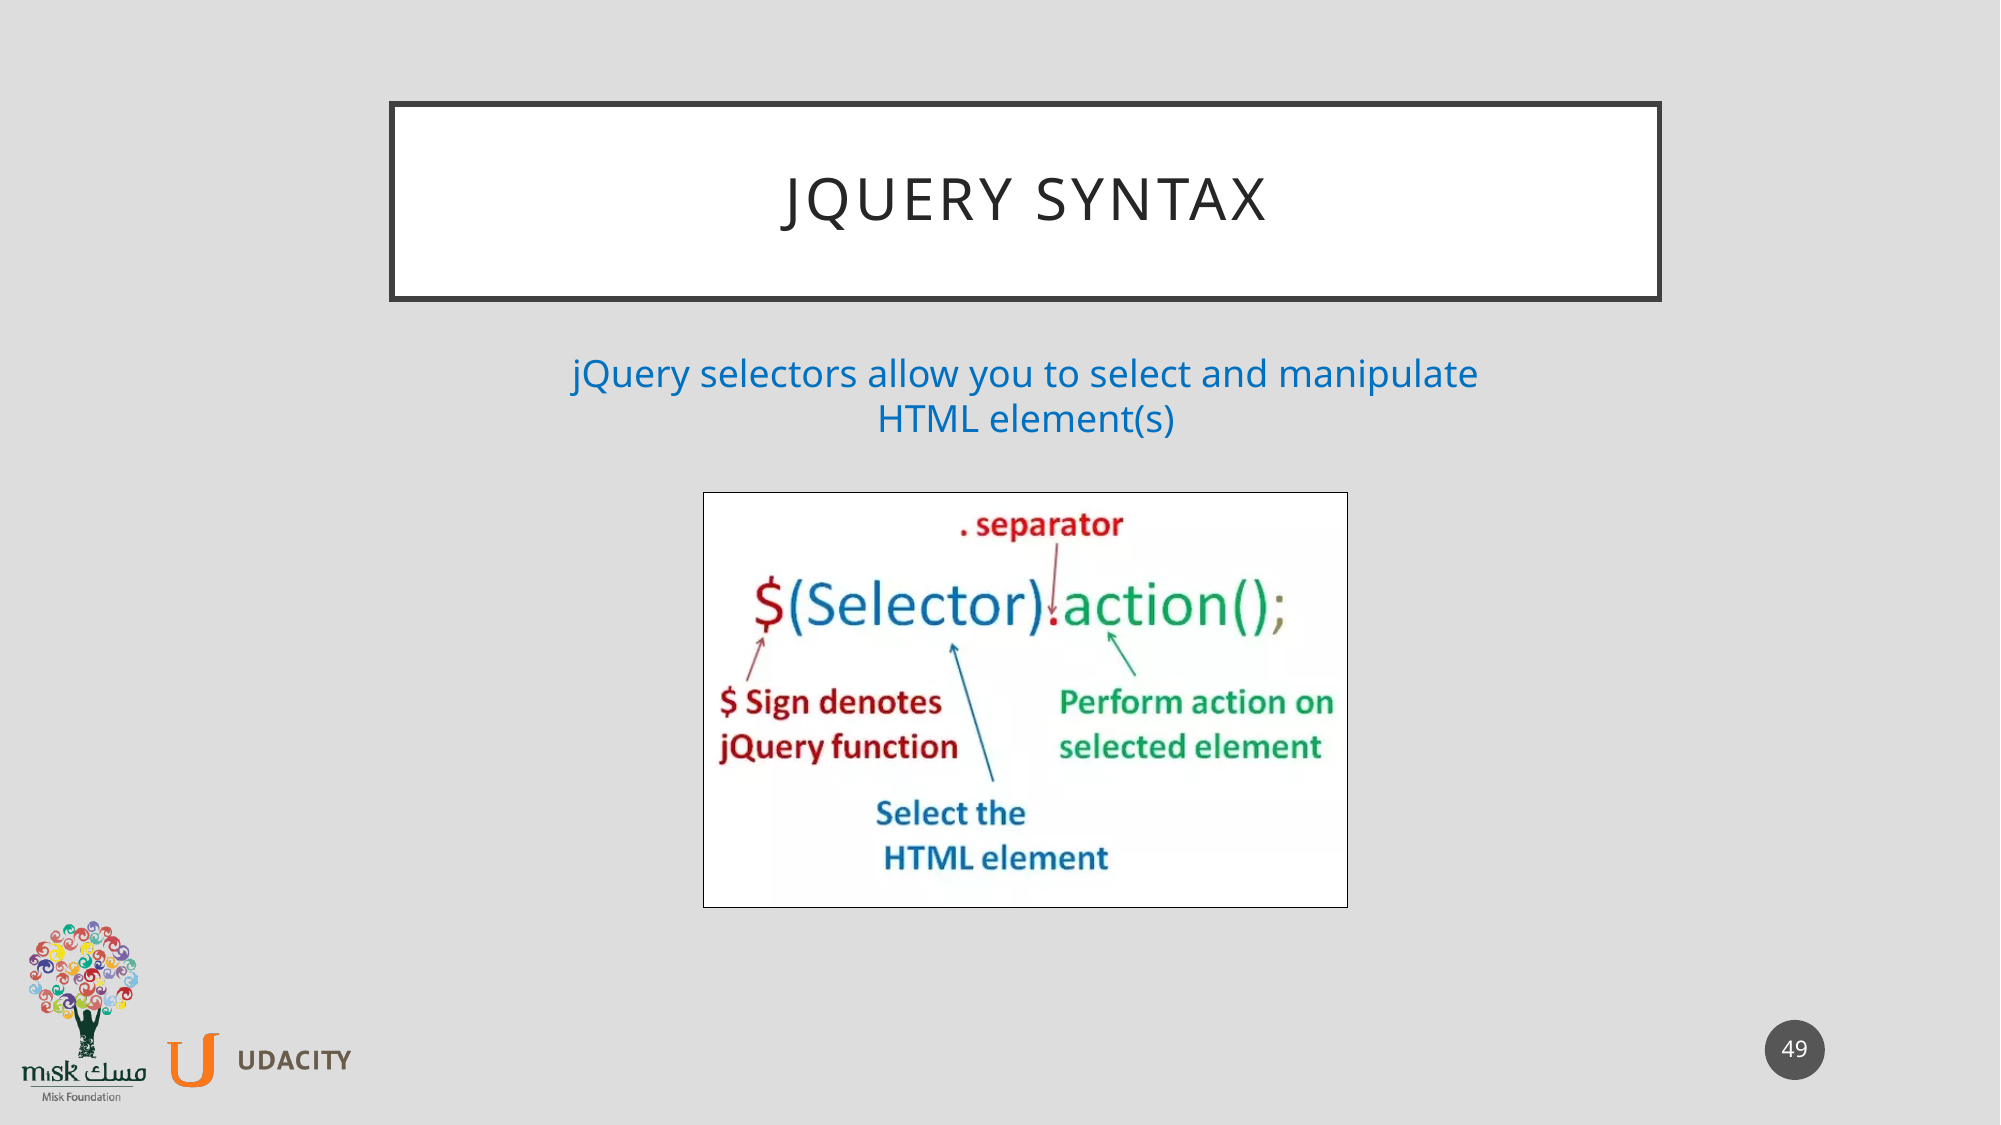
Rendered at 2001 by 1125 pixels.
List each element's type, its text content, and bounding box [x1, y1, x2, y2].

title jQuery Syntax [389, 101, 1662, 302]
text_box jQuery selectors allow you to select and manipulate HTML element(s) [525, 342, 1526, 448]
slide_number 49 [1764, 1019, 1825, 1080]
picture [21, 921, 369, 1106]
picture [703, 492, 1348, 908]
